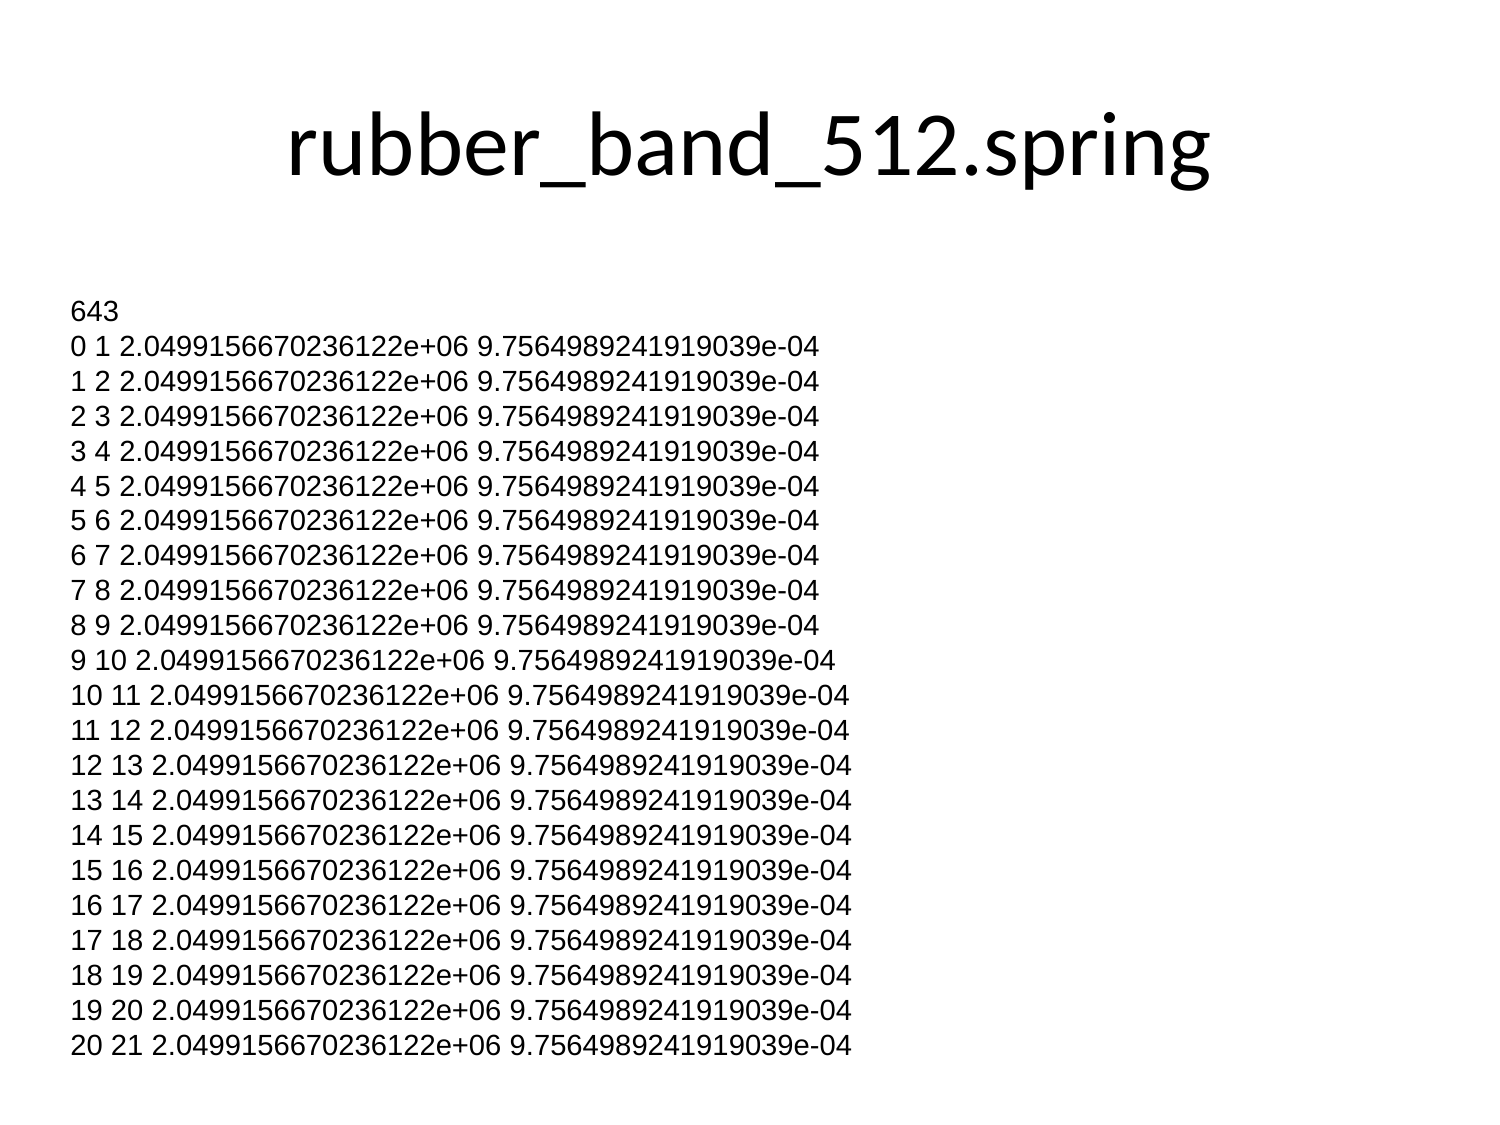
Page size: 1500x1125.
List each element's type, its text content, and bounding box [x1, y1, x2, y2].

title rubber_band_512.spring [75, 45, 1425, 233]
text_box 643 0 1 2.0499156670236122e+06 9.7564989241919039e-04 1 2 2.0499156670236122e+06 9.7564989241919039e-04 2 3 2.0499156670236122e+06 9.7564989241919039e-04 3 4 2.0499156670236122e+06 9.7564989241919039e-04 4 5 2.0499156670236122e+06 9.7564989241919039e-04 5 6 2.0499156670236122e+06 9.7564989241919039e-04 6 7 2.0499156670236122e+06 9.7564989241919039e-04 7 8 2.0499156670236122e+06 9.7564989241919039e-04 8 9 2.0499156670236122e+06 9.7564989241919039e-04 9 10 2.0499156670236122e+06 9.7564989241919039e-04 10 11 2.0499156670236122e+06 9.7564989241919039e-04 11 12 2.0499156670236122e+06 9.7564989241919039e-04 12 13 2.0499156670236122e+06 9.7564989241919039e-04 13 14 2.0499156670236122e+06 9.7564989241919039e-04 14 15 2.0499156670236122e+06 9.7564989241919039e-04 15 16 2.0499156670236122e+06 9.7564989241919039e-04 16 17 2.0499156670236122e+06 9.7564989241919039e-04 17 18 2.0499156670236122e+06 9.7564989241919039e-04 18 19 2.0499156670236122e+06 9.7564989241919039e-04 19 20 2.0499156670236122e+06 9.7564989241919039e-04 20 21 2.0499156670236122e+06 9.7564989241919039e-04 [55, 430, 1481, 923]
